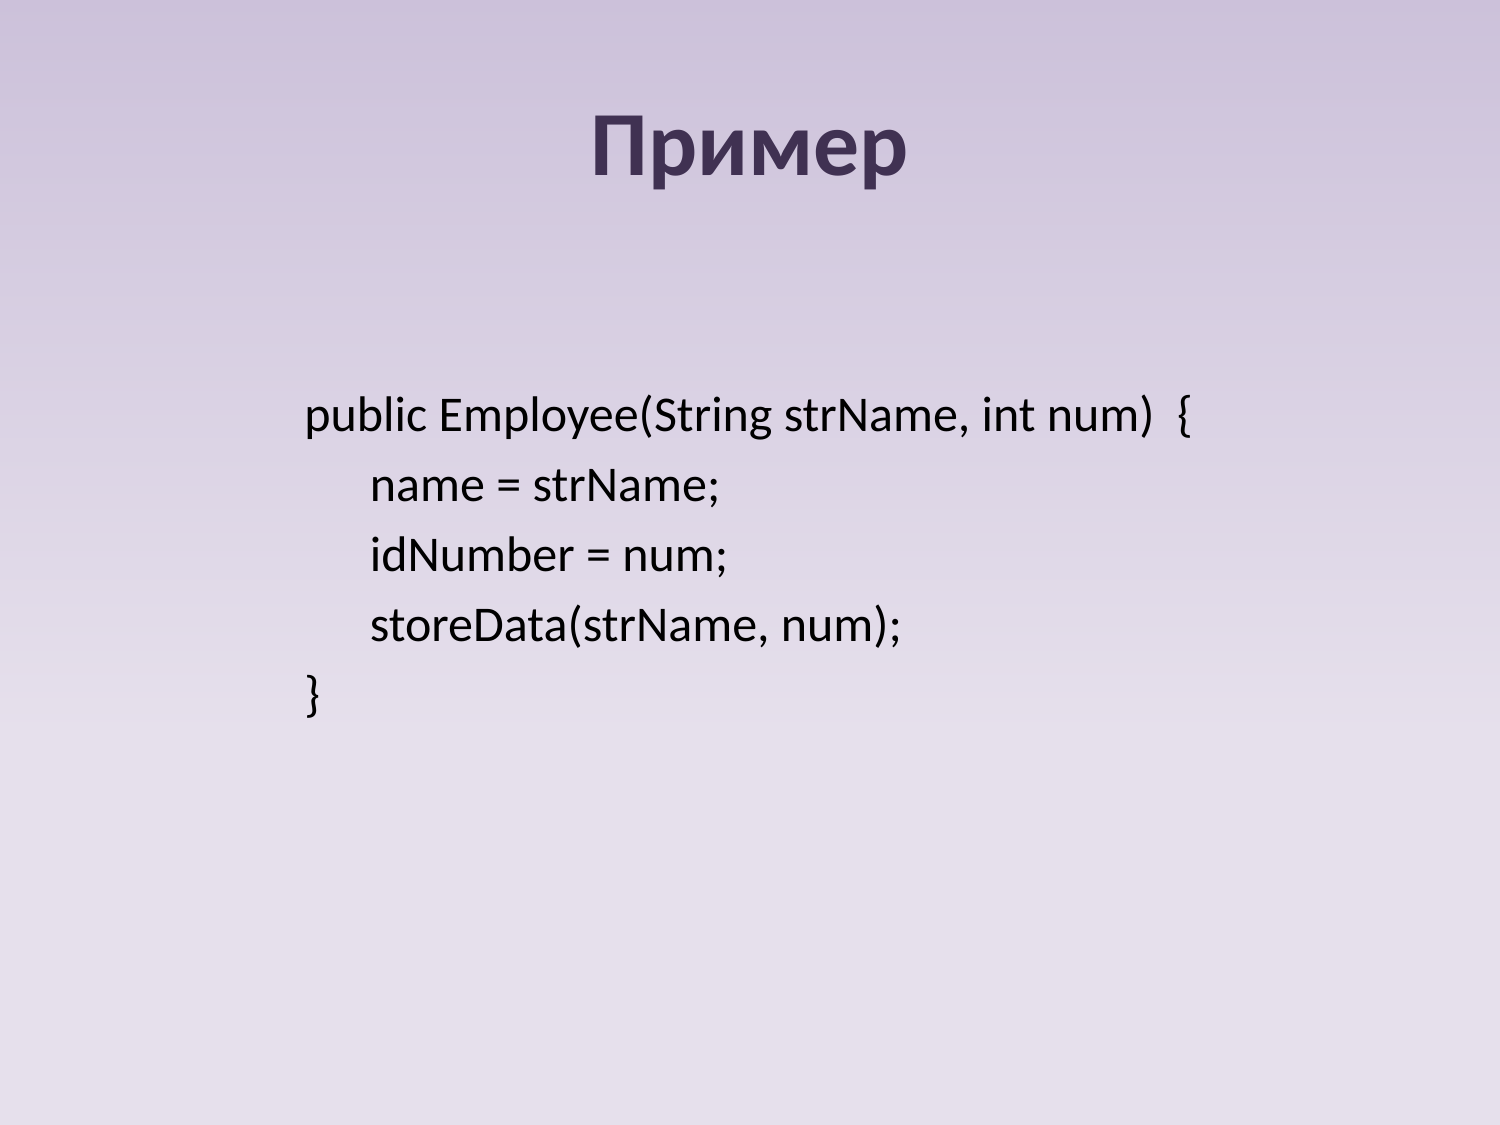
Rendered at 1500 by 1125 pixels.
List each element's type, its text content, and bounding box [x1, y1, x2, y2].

list public Employee(String strName, int num) { name = strName; idNumber = num; storeData(strName, num); } [289, 373, 1260, 768]
title Пример [75, 45, 1425, 233]
